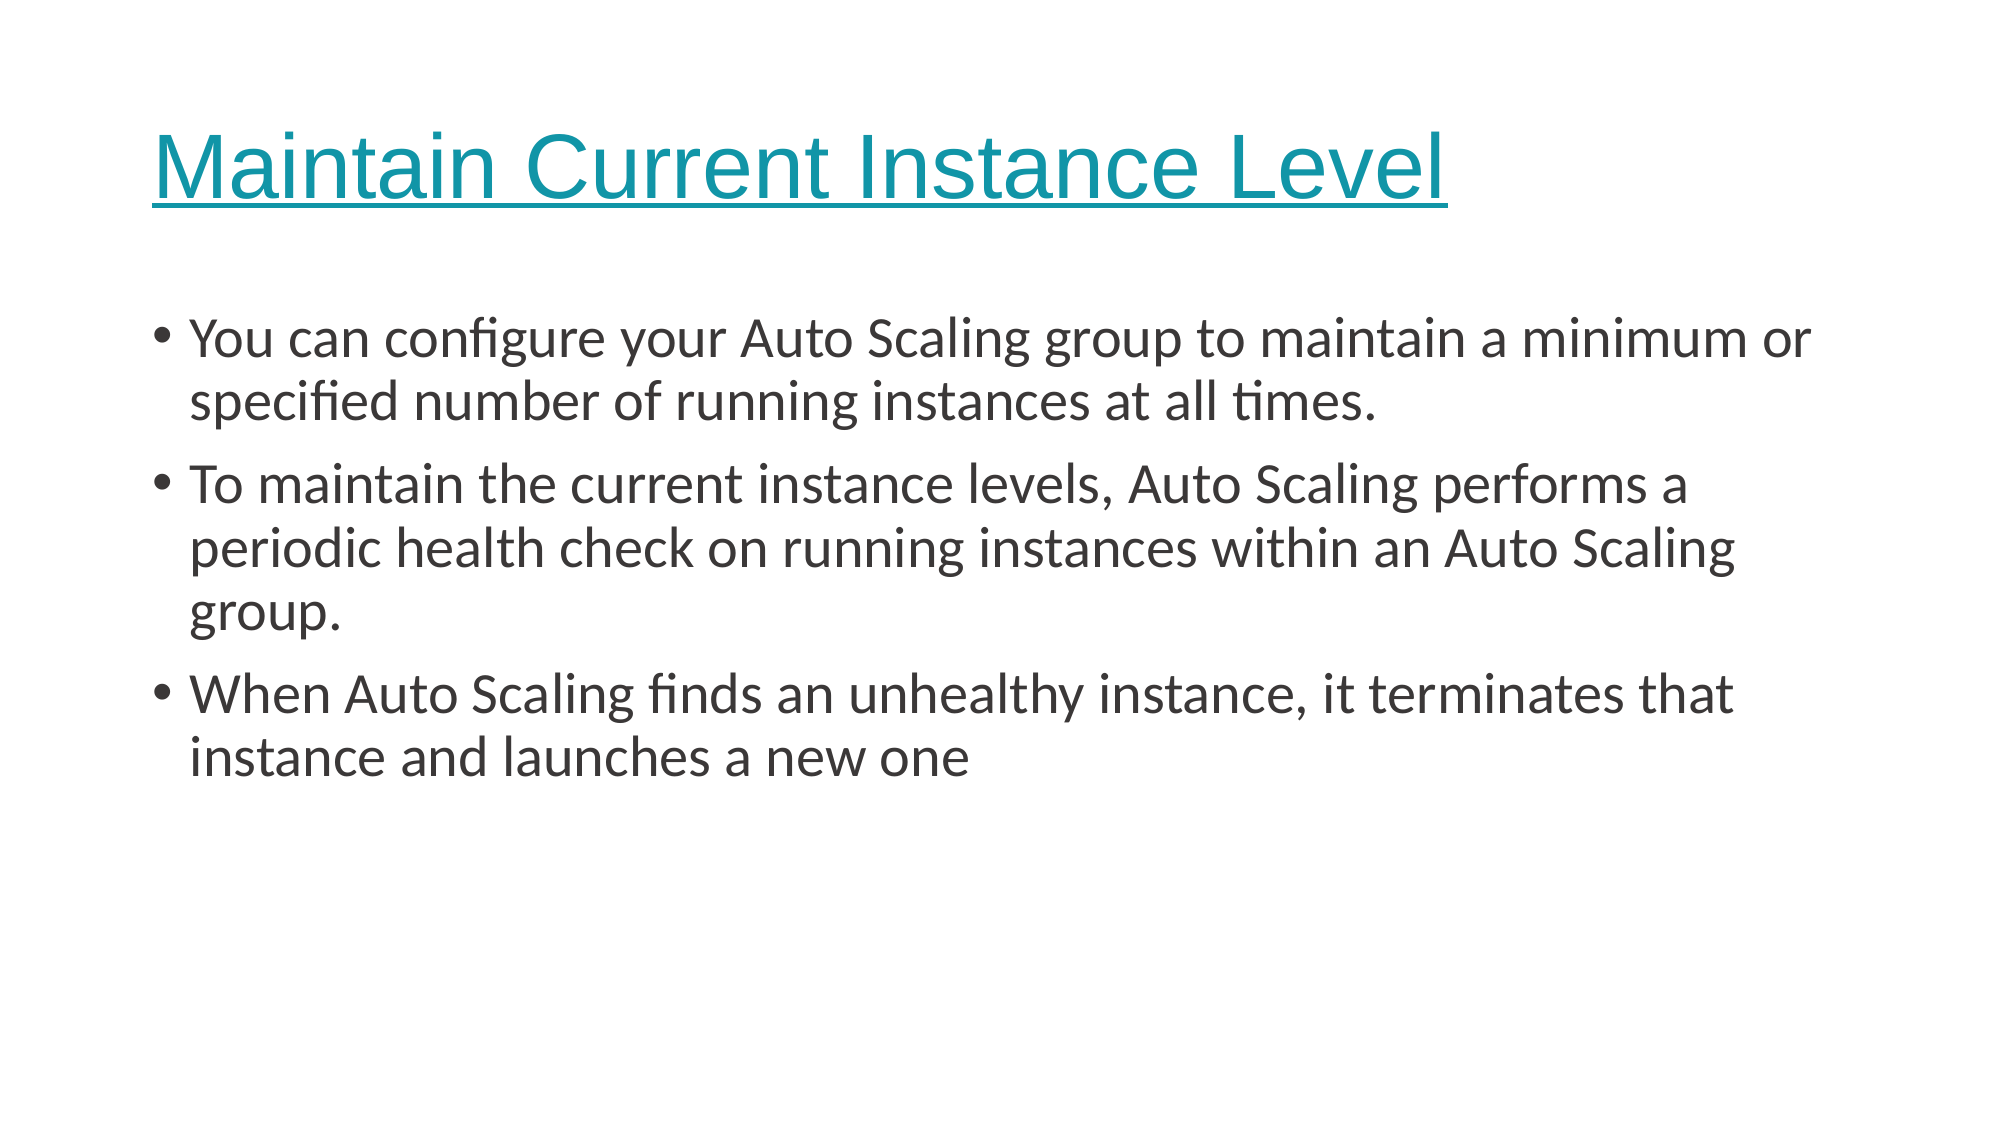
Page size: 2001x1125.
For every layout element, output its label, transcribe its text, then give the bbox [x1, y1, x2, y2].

list You can configure your Auto Scaling group to maintain a minimum or specified number of running instances at all times. To maintain the current instance levels, Auto Scaling performs a periodic health check on running instances within an Auto Scaling group. When Auto Scaling finds an unhealthy instance, it terminates that instance and launches a new one [137, 299, 1863, 1014]
title Maintain Current Instance Level [137, 59, 1863, 278]
